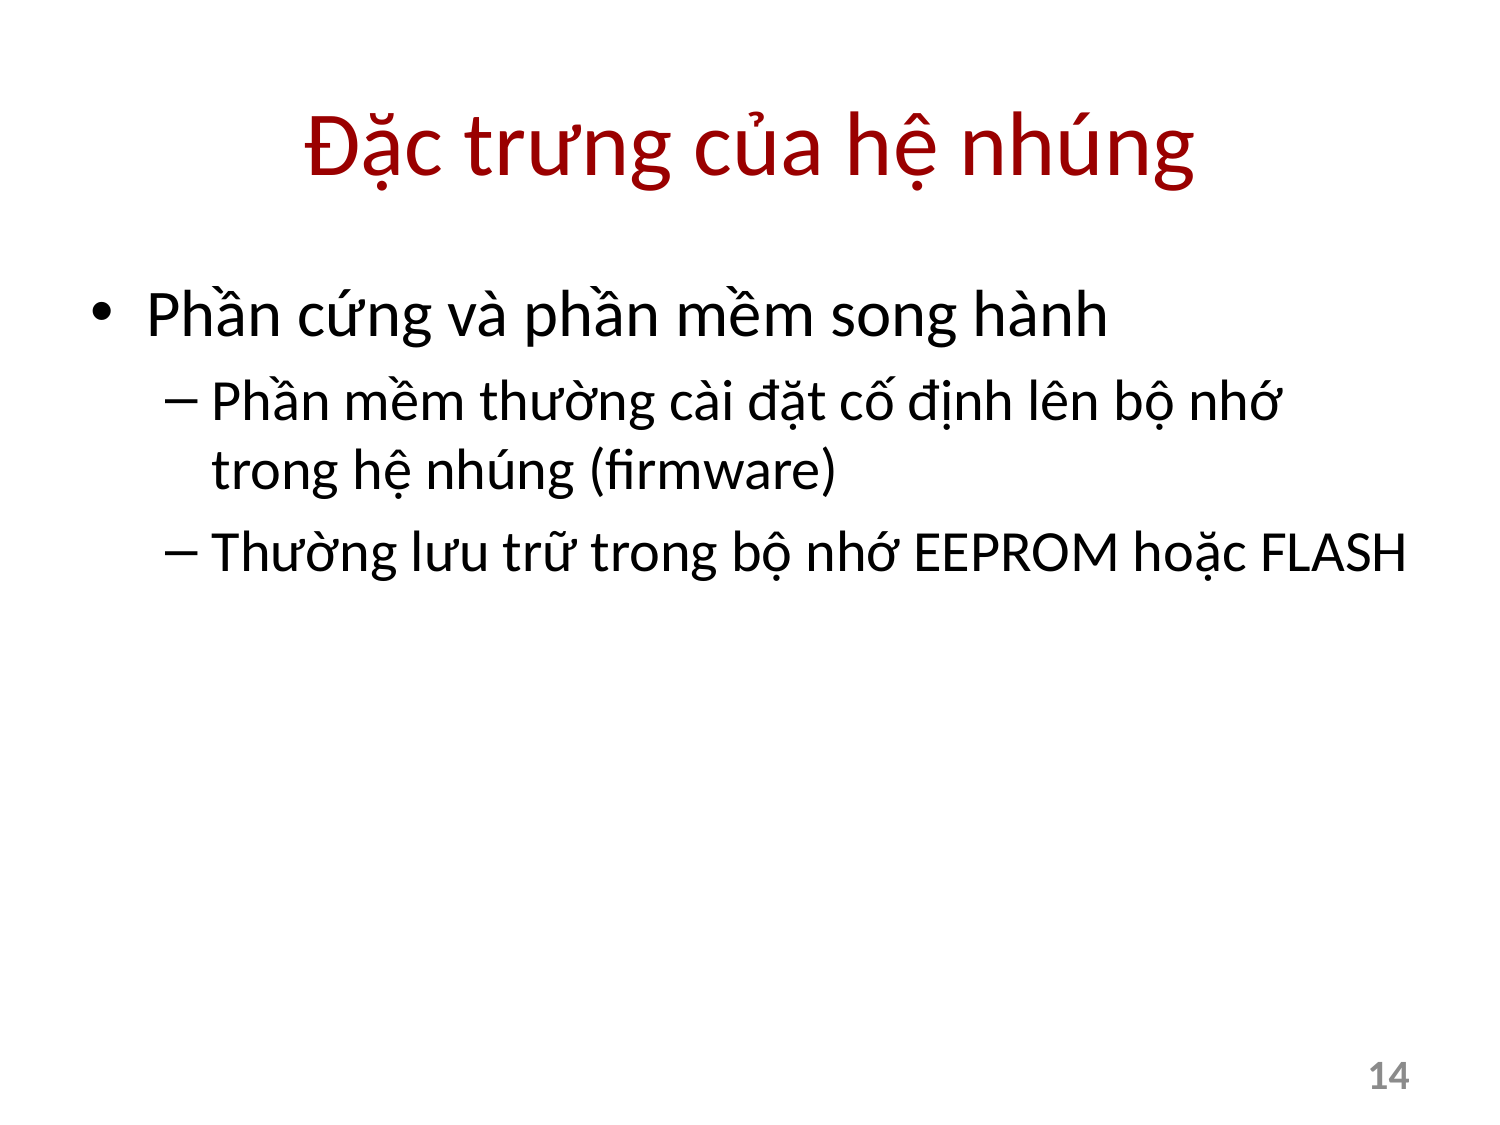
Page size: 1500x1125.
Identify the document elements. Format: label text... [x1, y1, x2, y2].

slide_number 14 [1074, 1042, 1425, 1103]
title Đặc trưng của hệ nhúng [75, 45, 1425, 233]
list Phần cứng và phần mềm song hành Phần mềm thường cài đặt cố định lên bộ nhớ trong hệ nhúng (firmware) Thường lưu trữ trong bộ nhớ EEPROM hoặc FLASH [75, 262, 1425, 1005]
